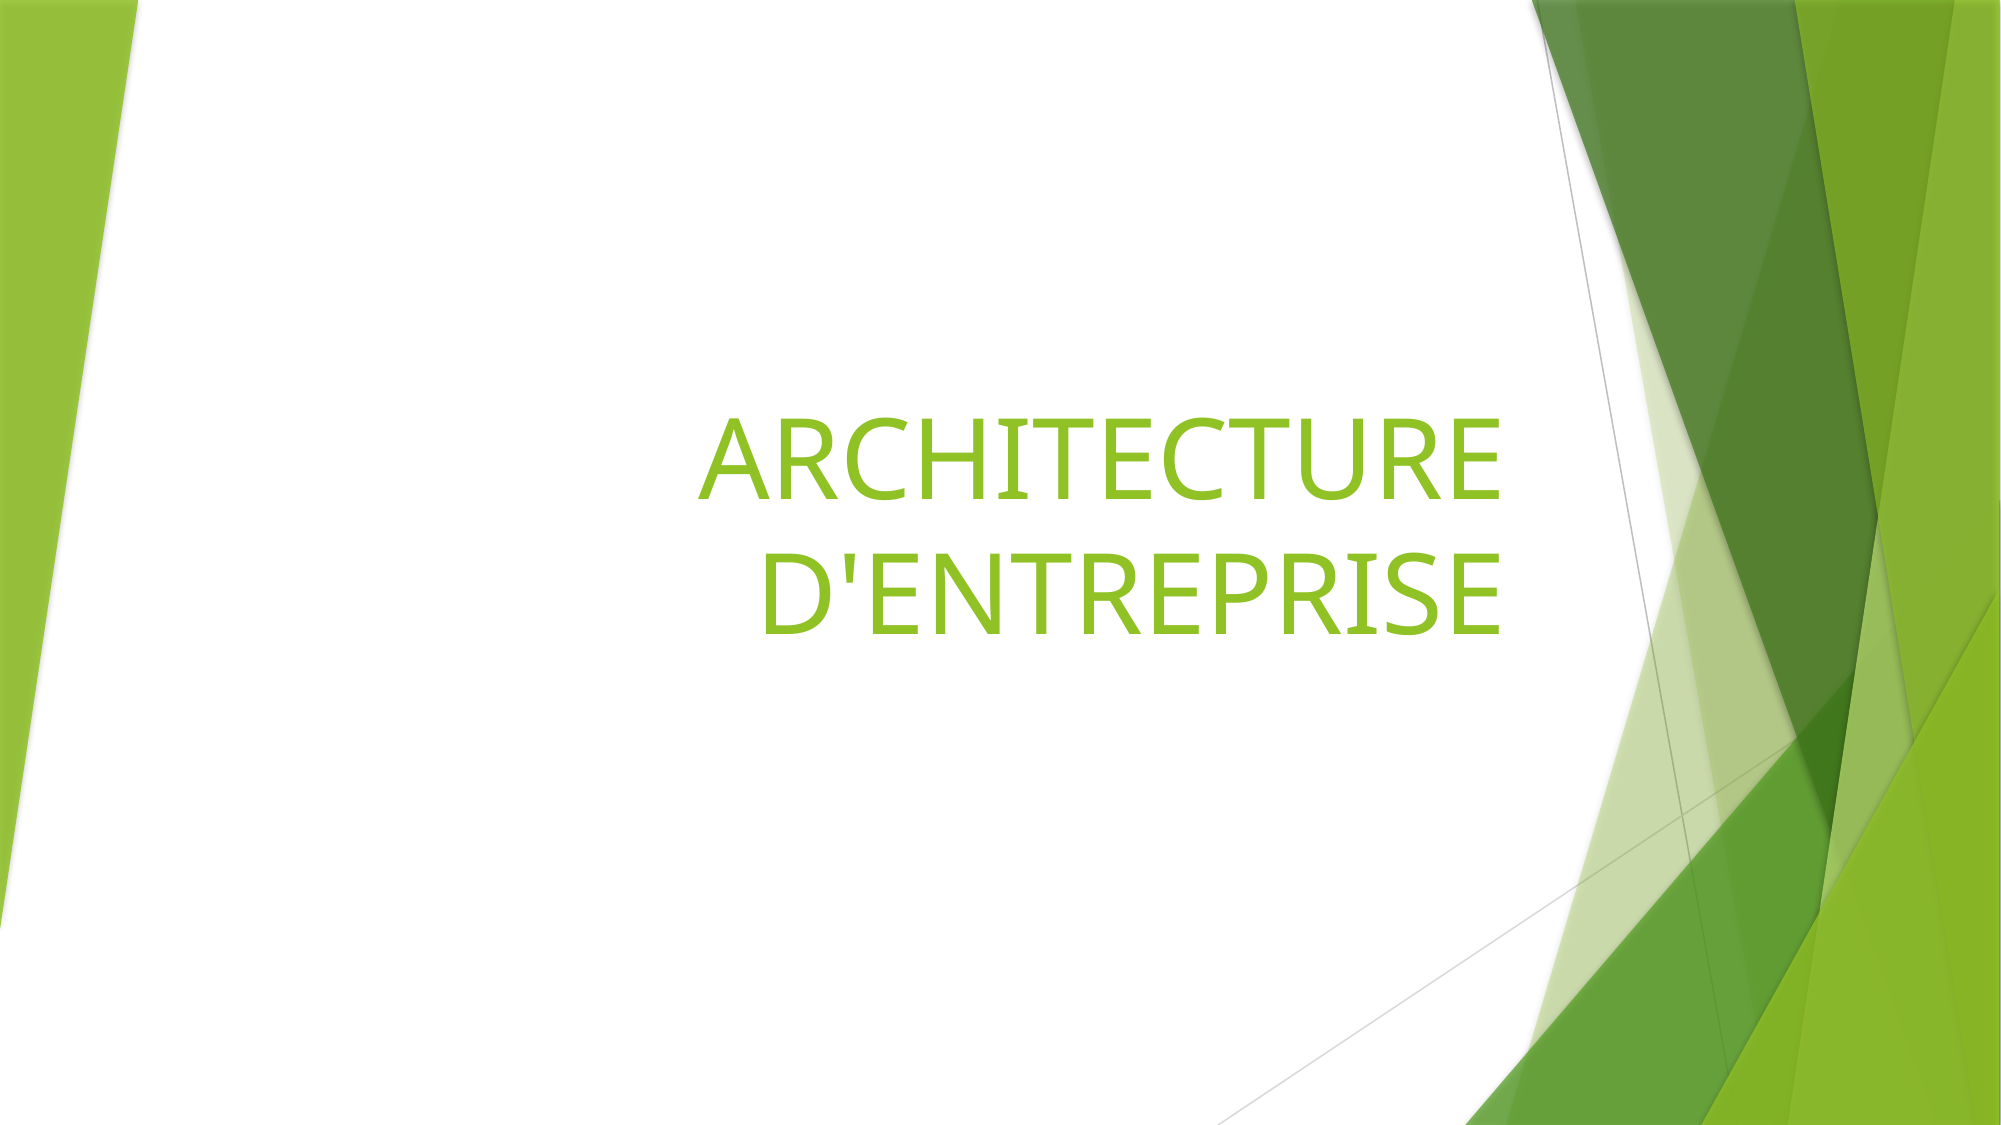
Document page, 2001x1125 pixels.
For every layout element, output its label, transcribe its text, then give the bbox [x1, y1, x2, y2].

title ARCHITECTURE D'ENTREPRISE [247, 394, 1522, 665]
